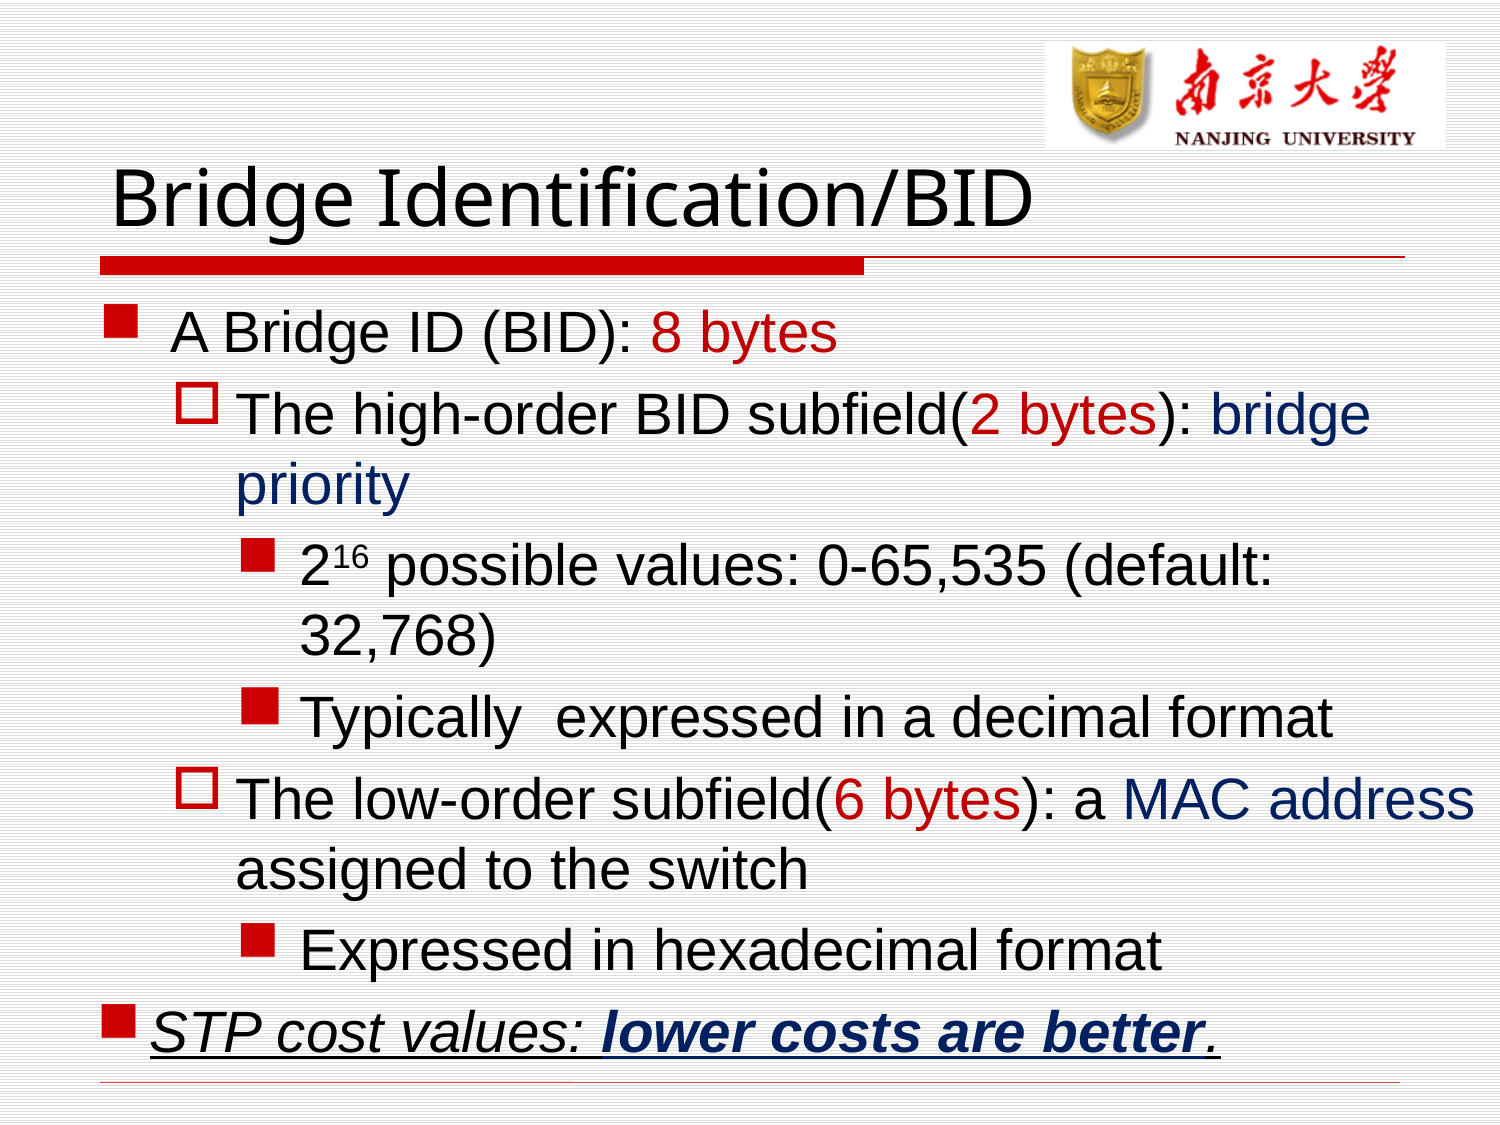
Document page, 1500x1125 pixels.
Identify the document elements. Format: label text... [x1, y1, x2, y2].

picture [1045, 42, 1446, 148]
title Bridge Identification/BID [94, 50, 1407, 250]
text_box A Bridge ID (BID): 8 bytes The high-order BID subfield(2 bytes): bridge priority 216 possible values: 0-65,535 (default: 32,768) Typically expressed in a decimal format The low-order subfield(6 bytes): a MAC address assigned to the switch Expressed in hexadecimal format STP cost values: lower costs are better. [82, 286, 1500, 1125]
